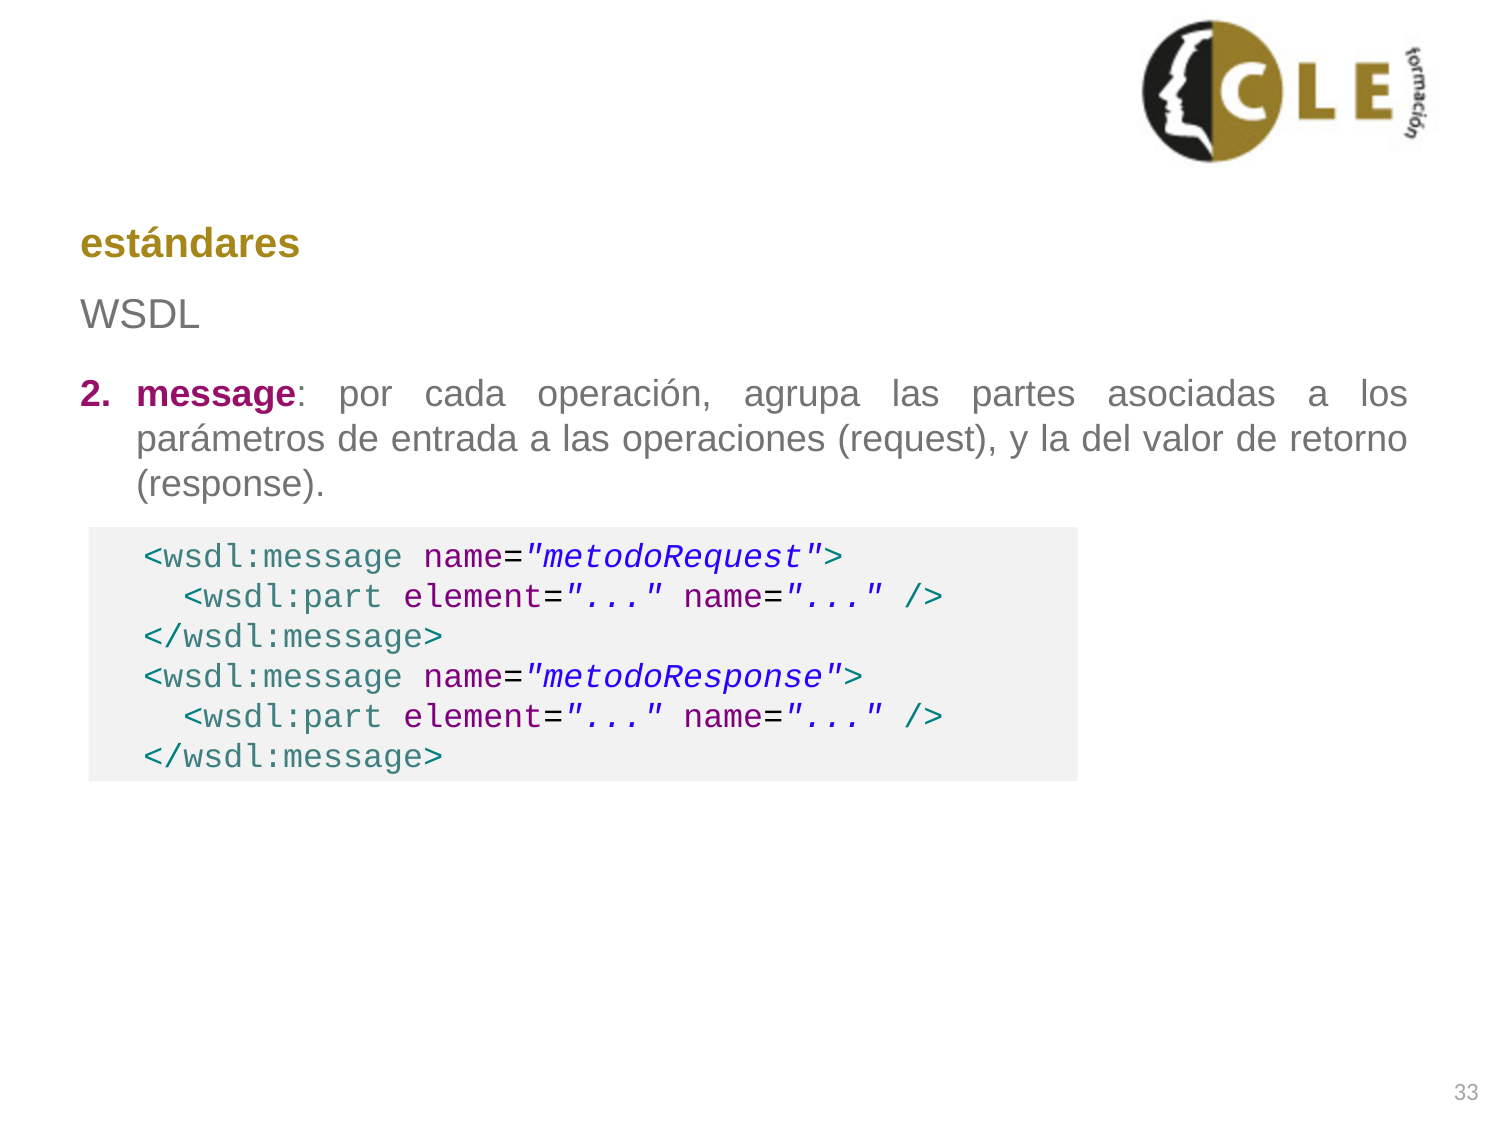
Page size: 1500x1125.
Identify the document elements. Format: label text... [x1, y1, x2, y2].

list WSDL [64, 278, 1424, 350]
list message: por cada operación, agrupa las partes asociadas a los parámetros de entrada a las operaciones (request), y la del valor de retorno (response). [64, 361, 1424, 1047]
picture [1092, 0, 1462, 188]
title estándares [64, 208, 1424, 278]
slide_number 33 [1386, 1060, 1495, 1121]
text_box <wsdl:message name="metodoRequest"> <wsdl:part element="..." name="..." /> </wsdl:message> <wsdl:message name="metodoResponse"> <wsdl:part element="..." name="..." /> </wsdl:message> [88, 527, 1078, 782]
